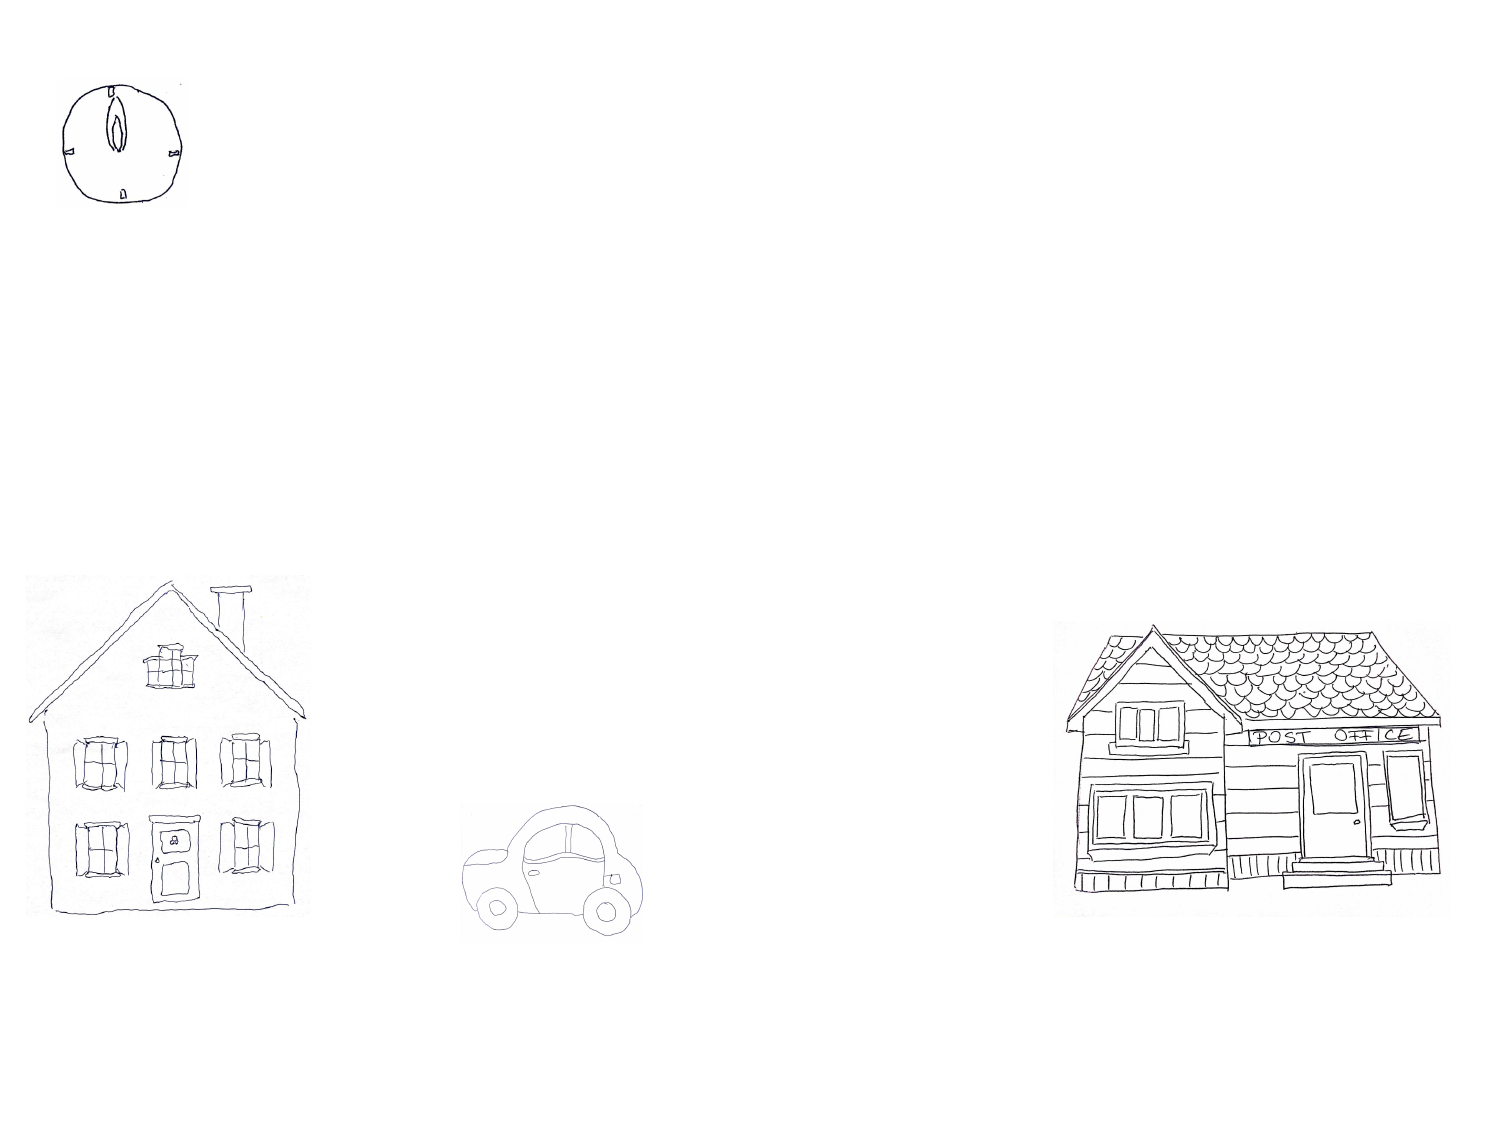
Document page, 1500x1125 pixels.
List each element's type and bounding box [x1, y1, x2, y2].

picture [1053, 621, 1451, 917]
picture [57, 78, 188, 207]
picture [462, 781, 643, 964]
picture [26, 575, 312, 917]
